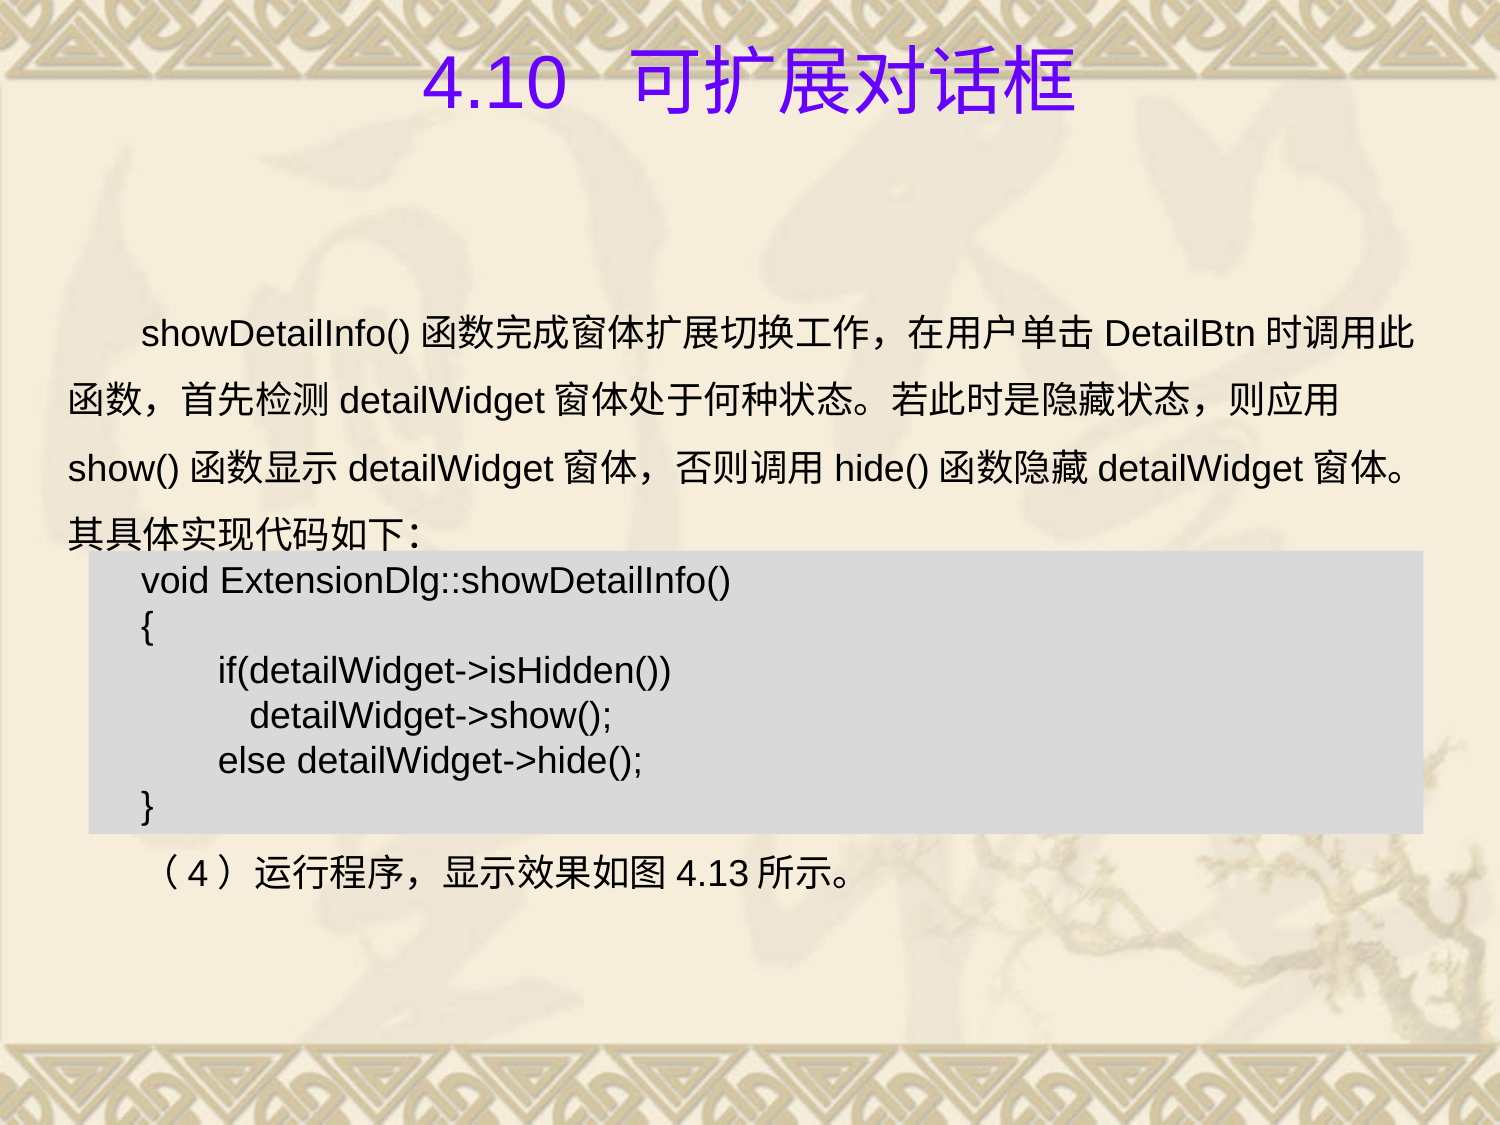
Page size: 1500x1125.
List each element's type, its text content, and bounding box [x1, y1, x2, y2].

text_box showDetailInfo()函数完成窗体扩展切换工作，在用户单击DetailBtn时调用此函数，首先检测detailWidget窗体处于何种状态。若此时是隐藏状态，则应用show()函数显示detailWidget窗体，否则调用hide()函数隐藏detailWidget窗体。其具体实现代码如下： void ExtensionDlg::showDetailInfo() { if(detailWidget->isHidden()) detailWidget->show(); else detailWidget->hide(); } （4）运行程序，显示效果如图4.13所示。 [53, 278, 1459, 1014]
title 4.10 可扩展对话框 [49, 7, 1451, 149]
picture [0, 0, 1500, 1125]
